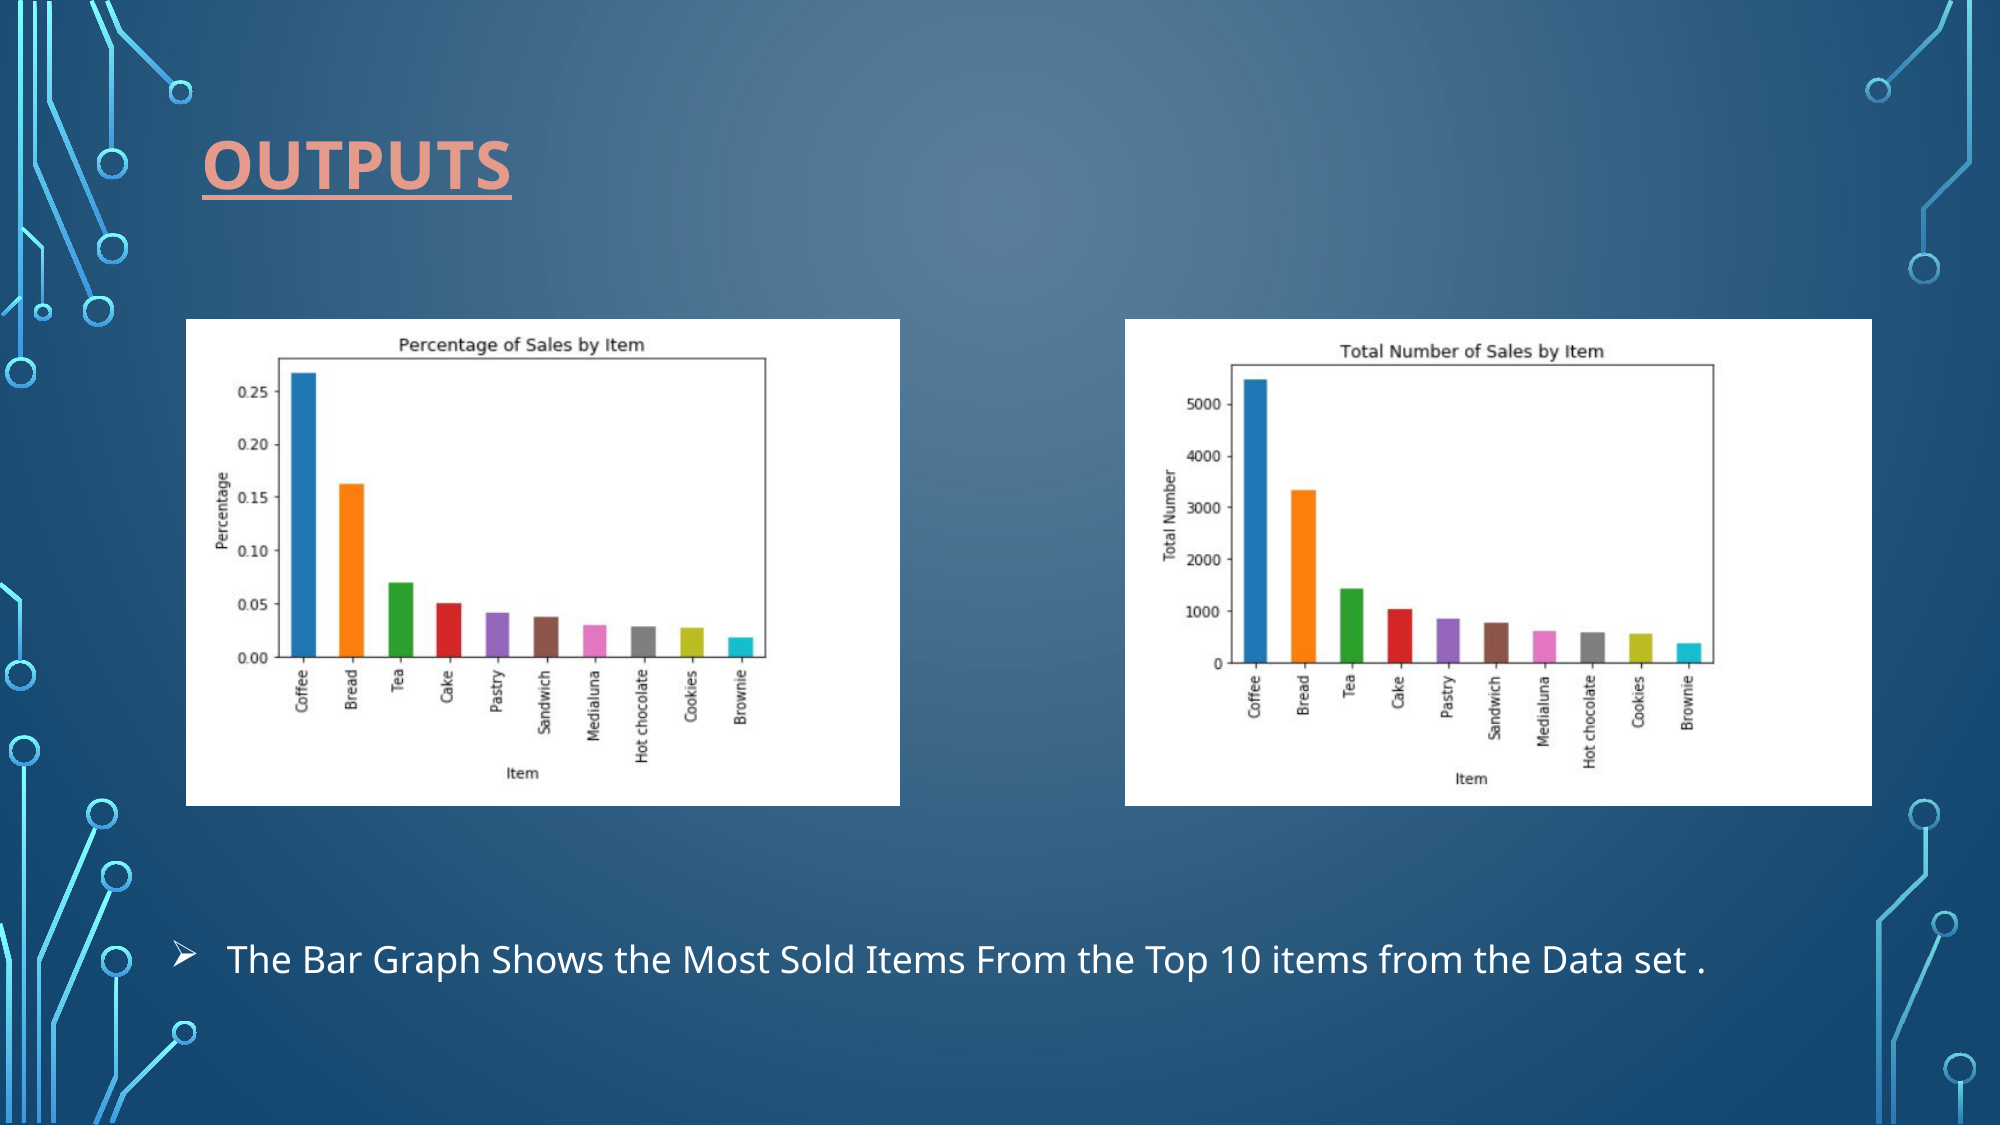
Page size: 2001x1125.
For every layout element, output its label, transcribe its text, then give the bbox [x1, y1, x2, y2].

picture [186, 319, 900, 806]
picture [1124, 319, 1872, 806]
text_box OUTPUTS [186, 115, 1028, 211]
text_box The Bar Graph Shows the Most Sold Items From the Top 10 items from the Data set . [155, 928, 1723, 989]
